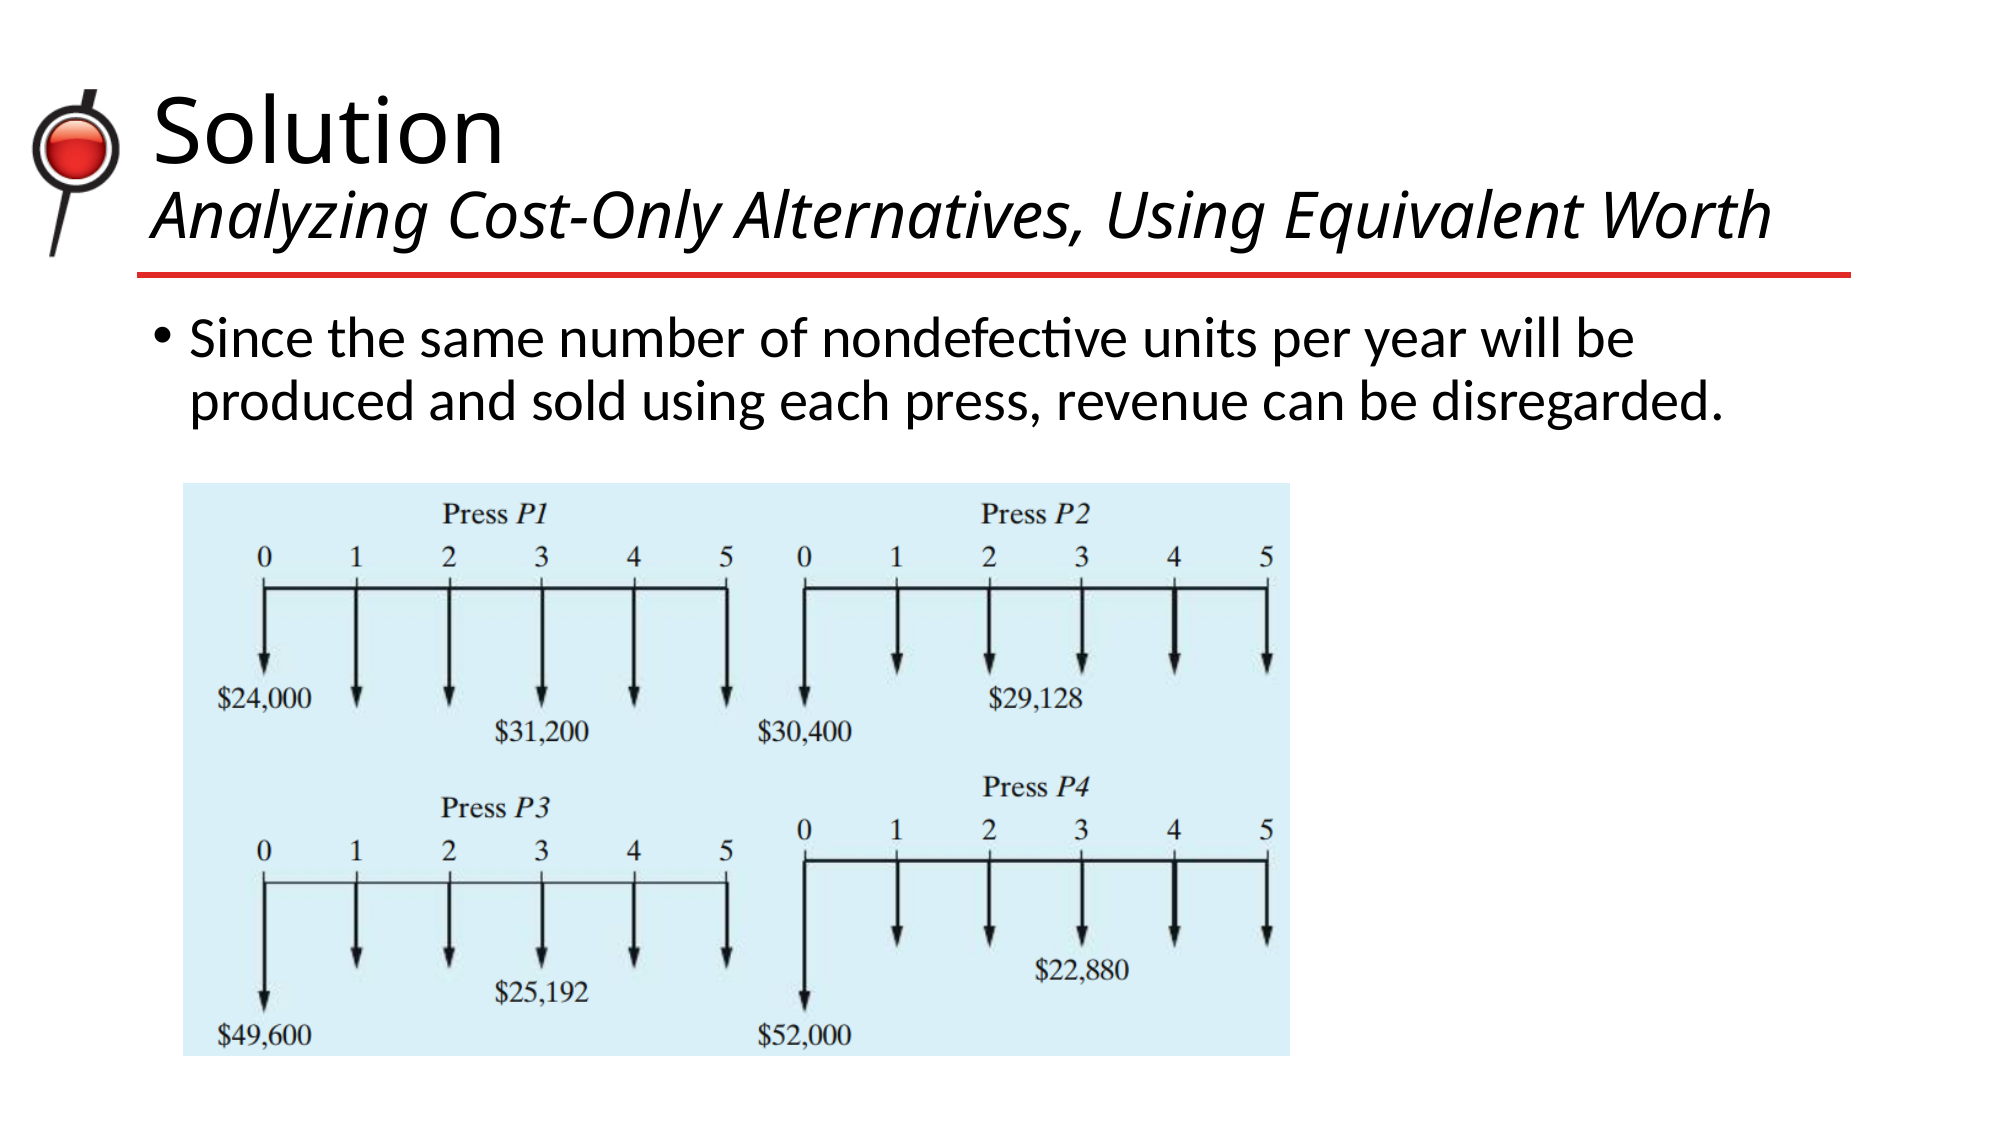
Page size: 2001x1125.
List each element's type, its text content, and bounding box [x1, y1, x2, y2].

picture [9, 69, 137, 268]
title Solution Analyzing Cost-Only Alternatives, Using Equivalent Worth [137, 59, 1863, 278]
list Since the same number of nondefective units per year will be produced and sold using each press, revenue can be disregarded. [137, 299, 1863, 1014]
picture [183, 483, 1290, 1056]
